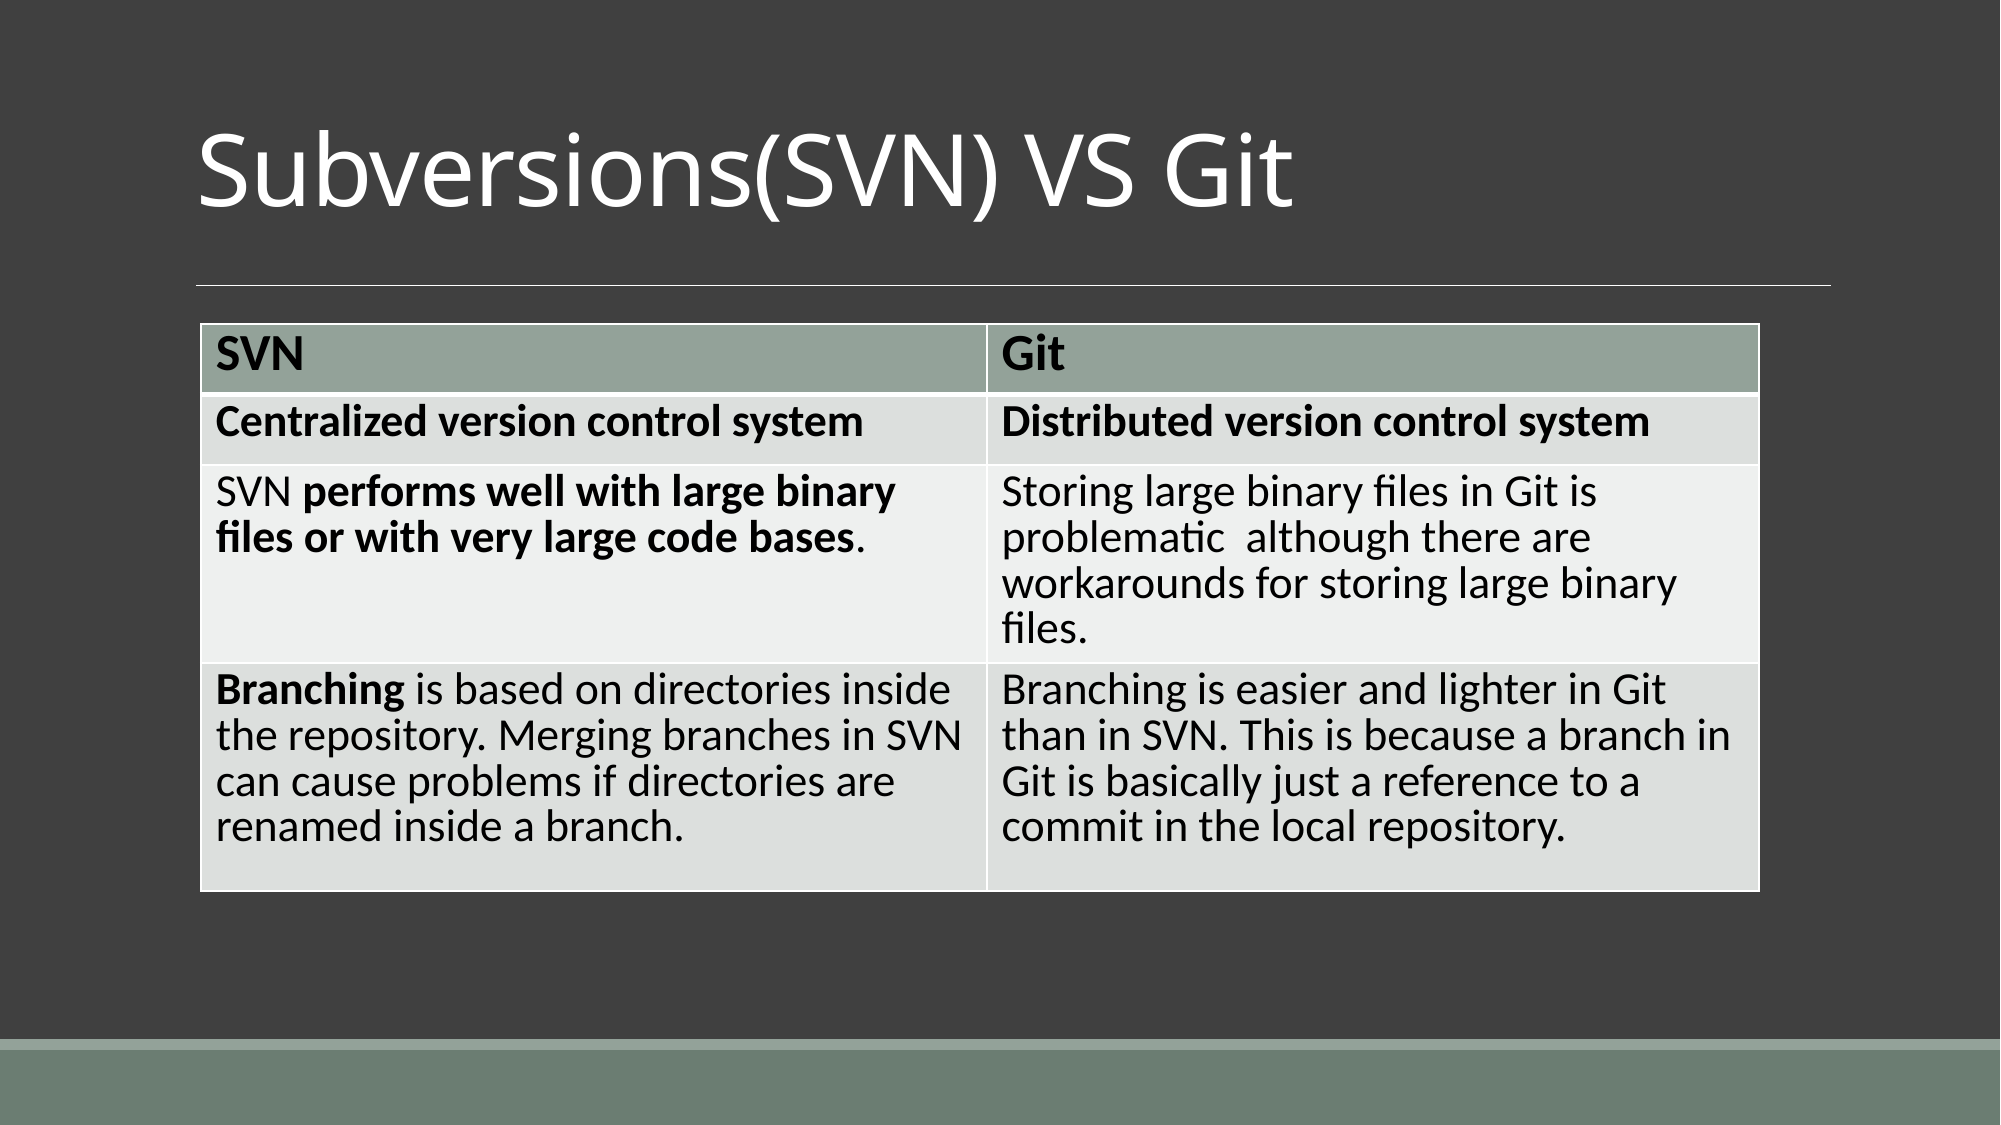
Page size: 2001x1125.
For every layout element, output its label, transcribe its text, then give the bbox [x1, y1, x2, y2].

table_cell Centralized version control system [202, 397, 986, 464]
table_header SVN [202, 325, 986, 392]
table_cell Storing large binary files in Git is problematic although there are workarounds for storing large binary files. [988, 466, 1758, 662]
table_cell Branching is based on directories inside the repository. Merging branches in SVN can cause problems if directories are renamed inside a branch. [202, 664, 986, 890]
table_header Git [988, 325, 1758, 392]
table_cell SVN performs well with large binary files or with very large code bases. [202, 466, 986, 662]
table_cell Branching is easier and lighter in Git than in SVN. This is because a branch in Git is basically just a reference to a commit in the local repository. [988, 664, 1758, 890]
table_cell Distributed version control system [988, 397, 1758, 464]
title Subversions(SVN) VS Git [181, 47, 1682, 235]
